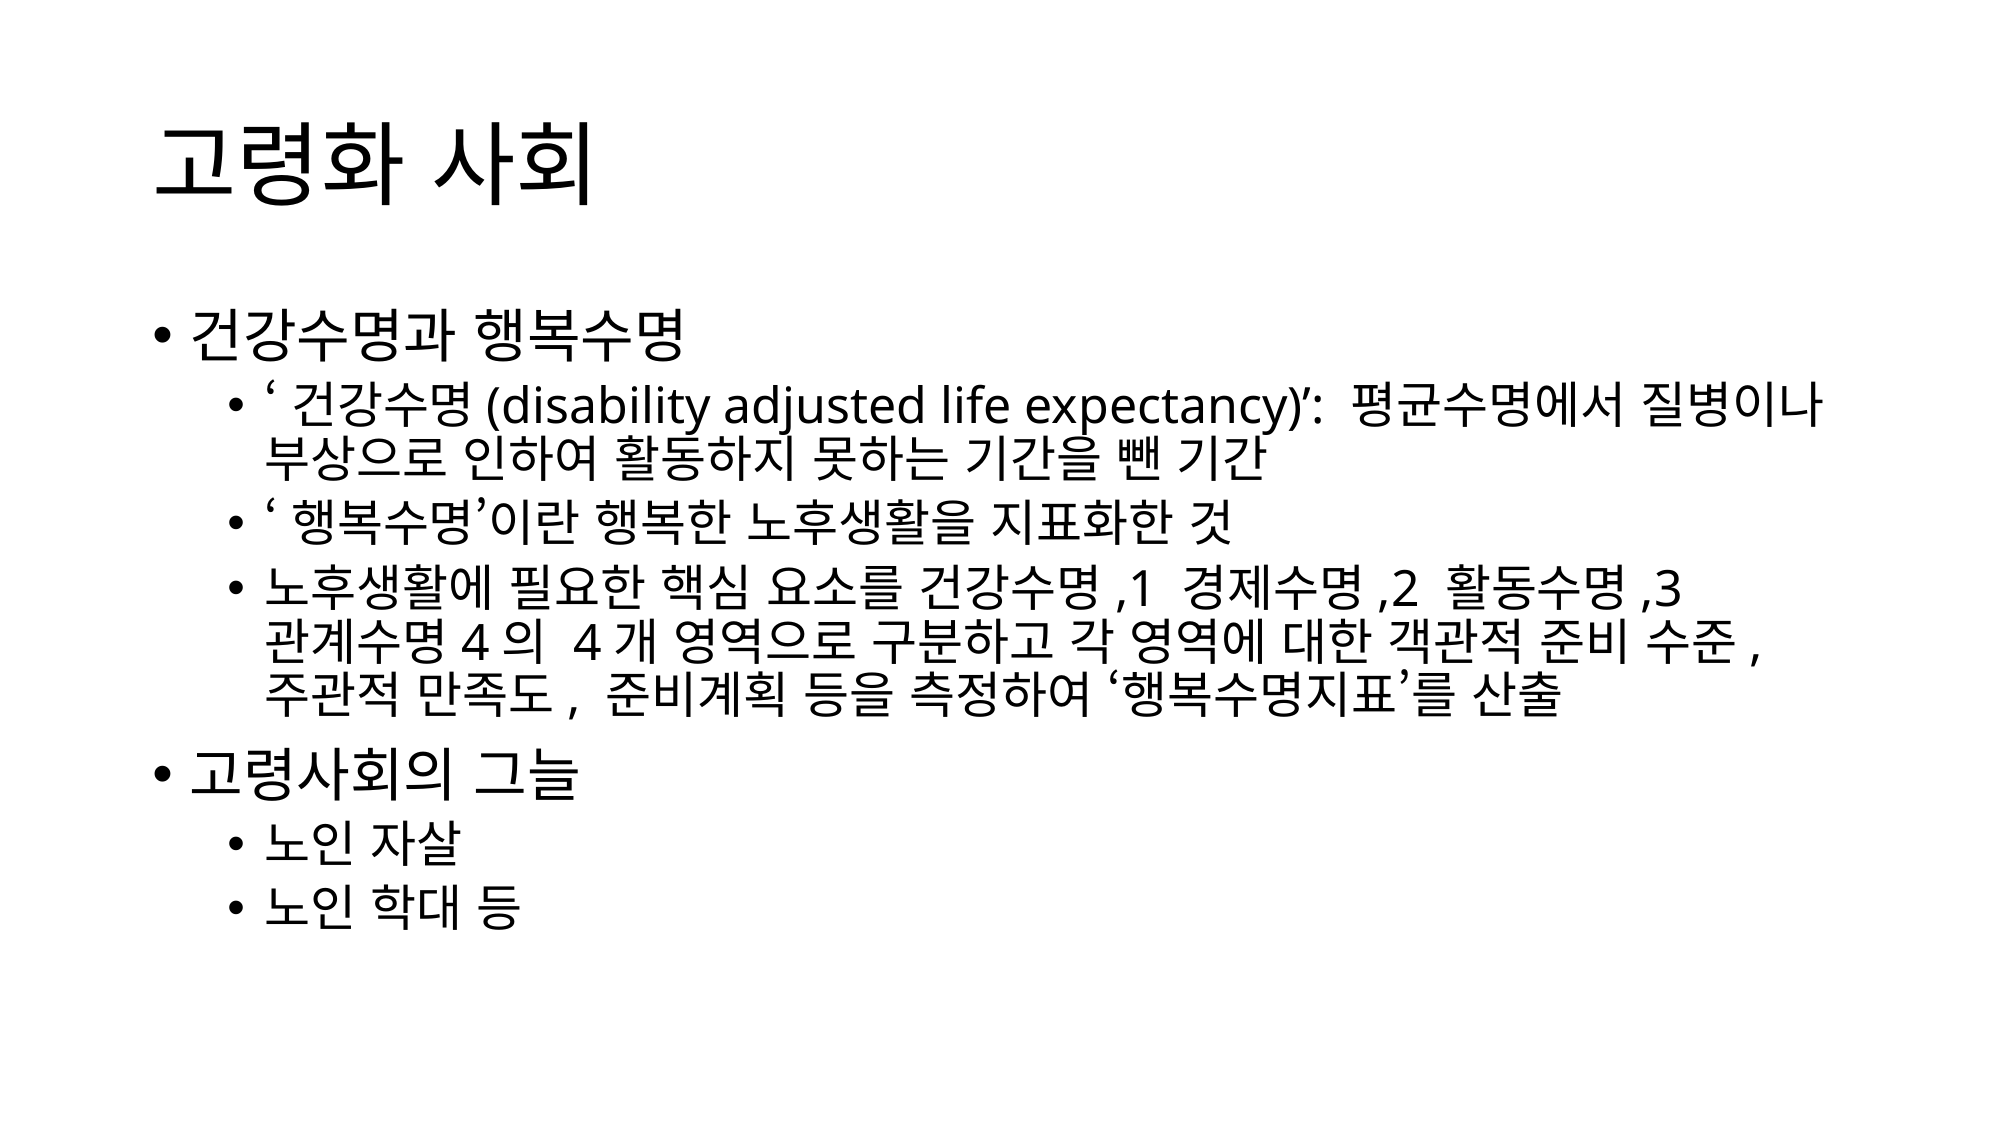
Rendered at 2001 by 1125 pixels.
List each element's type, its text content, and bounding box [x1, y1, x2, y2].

list 건강수명과 행복수명 ‘건강수명(disability adjusted life expectancy)’: 평균수명에서 질병이나 부상으로 인하여 활동하지 못하는 기간을 뺀 기간 ‘행복수명’이란 행복한 노후생활을 지표화한 것 노후생활에 필요한 핵심 요소를 건강수명,1 경제수명,2 활동수명,3 관계수명4의 4개 영역으로 구분하고 각 영역에 대한 객관적 준비 수준, 주관적 만족도, 준비계획 등을 측정하여 ‘행복수명지표’를 산출 고령사회의 그늘 노인 자살 노인 학대 등 [137, 299, 1863, 1014]
title 고령화 사회 [137, 59, 1863, 278]
